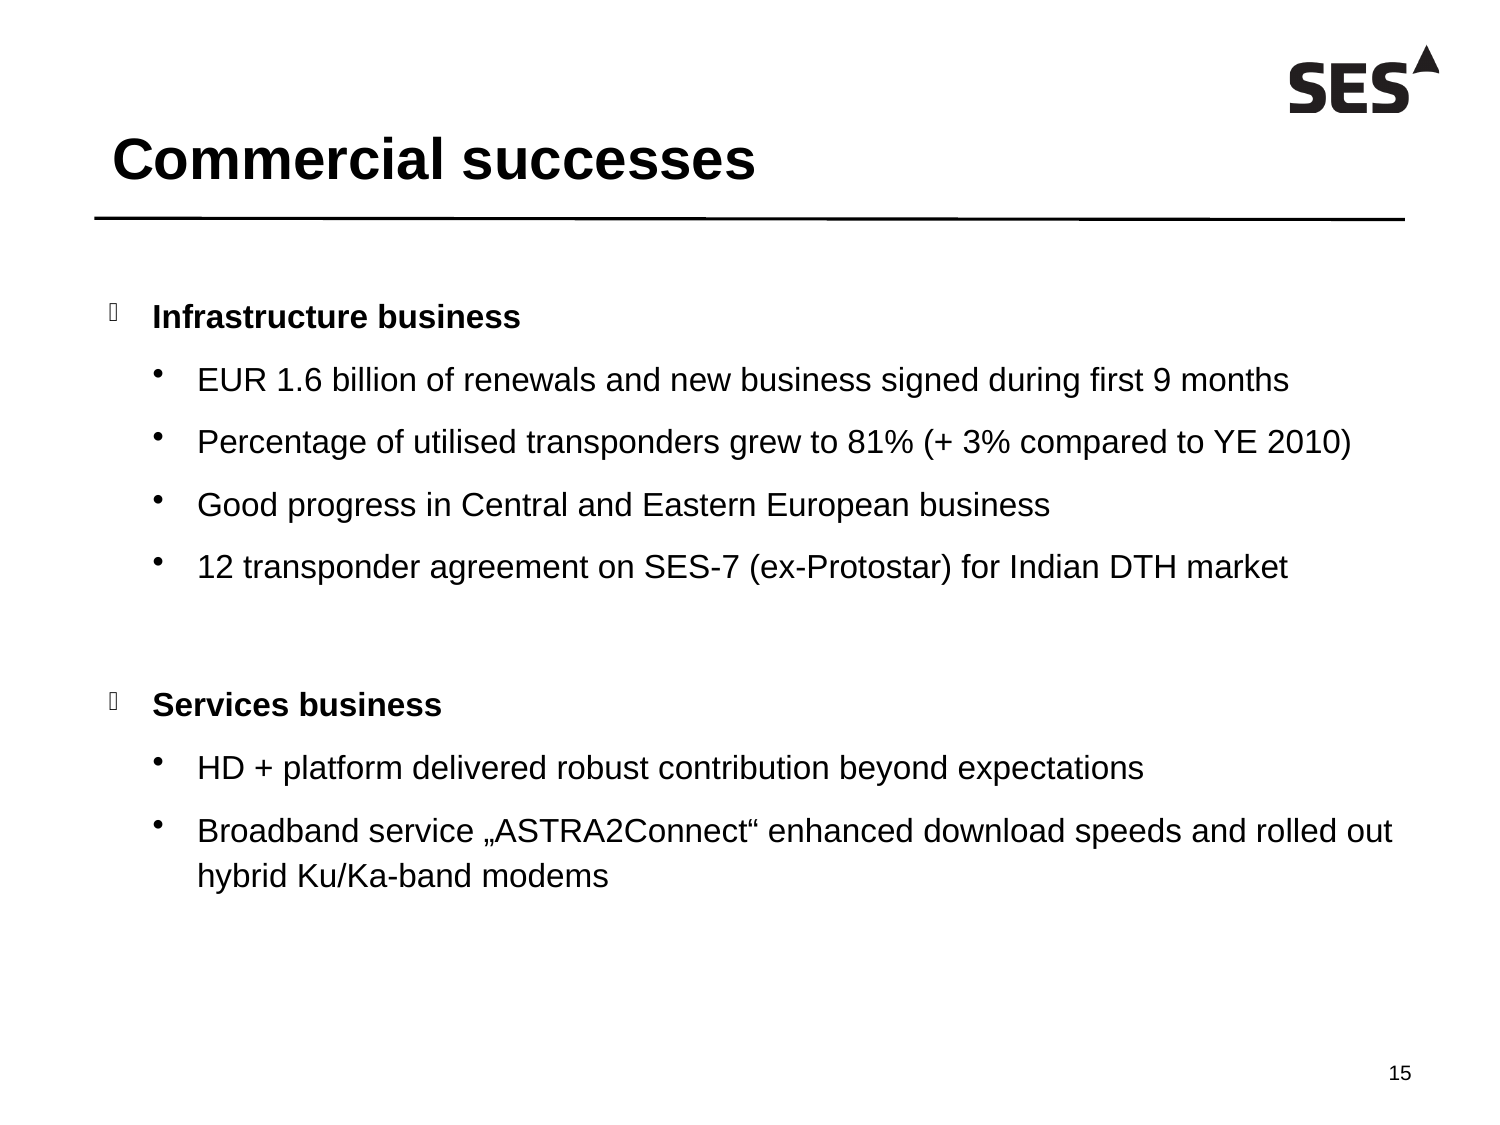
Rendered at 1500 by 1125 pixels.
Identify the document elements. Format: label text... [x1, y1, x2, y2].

title Commercial successes [100, 29, 1252, 192]
list Infrastructure business EUR 1.6 billion of renewals and new business signed during first 9 months Percentage of utilised transponders grew to 81% (+ 3% compared to YE 2010) Good progress in Central and Eastern European business 12 transponder agreement on SES-7 (ex-Protostar) for Indian DTH market Services business HD + platform delivered robust contribution beyond expectations Broadband service „ASTRA2Connect“ enhanced download speeds and rolled out hybrid Ku/Ka-band modems [96, 289, 1453, 1040]
slide_number 15 [1210, 1057, 1412, 1088]
